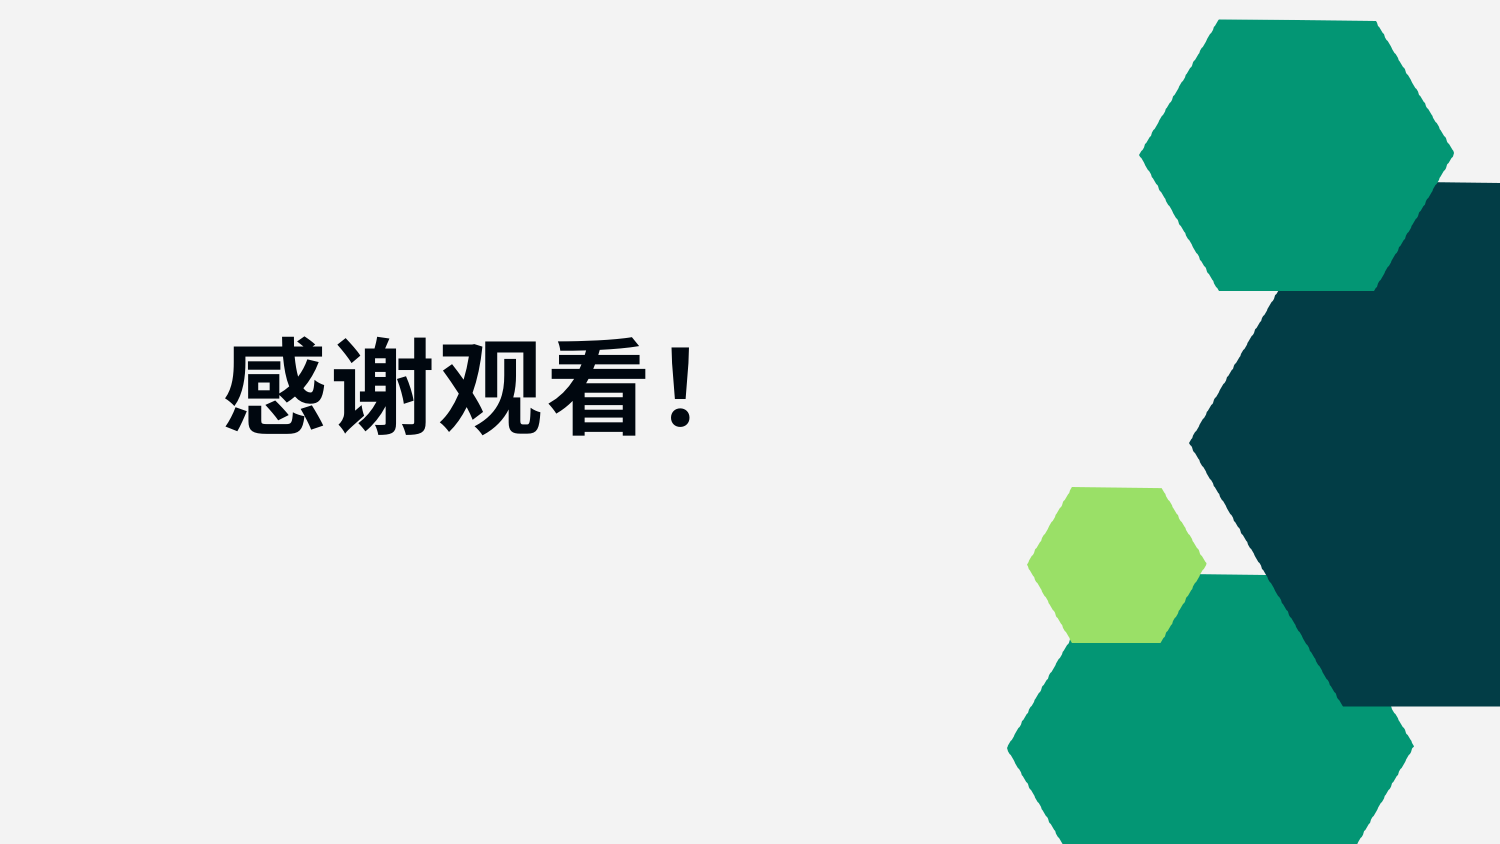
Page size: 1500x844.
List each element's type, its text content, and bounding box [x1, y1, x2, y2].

text_box 感谢观看！ [137, 291, 845, 464]
picture [0, 0, 1500, 844]
